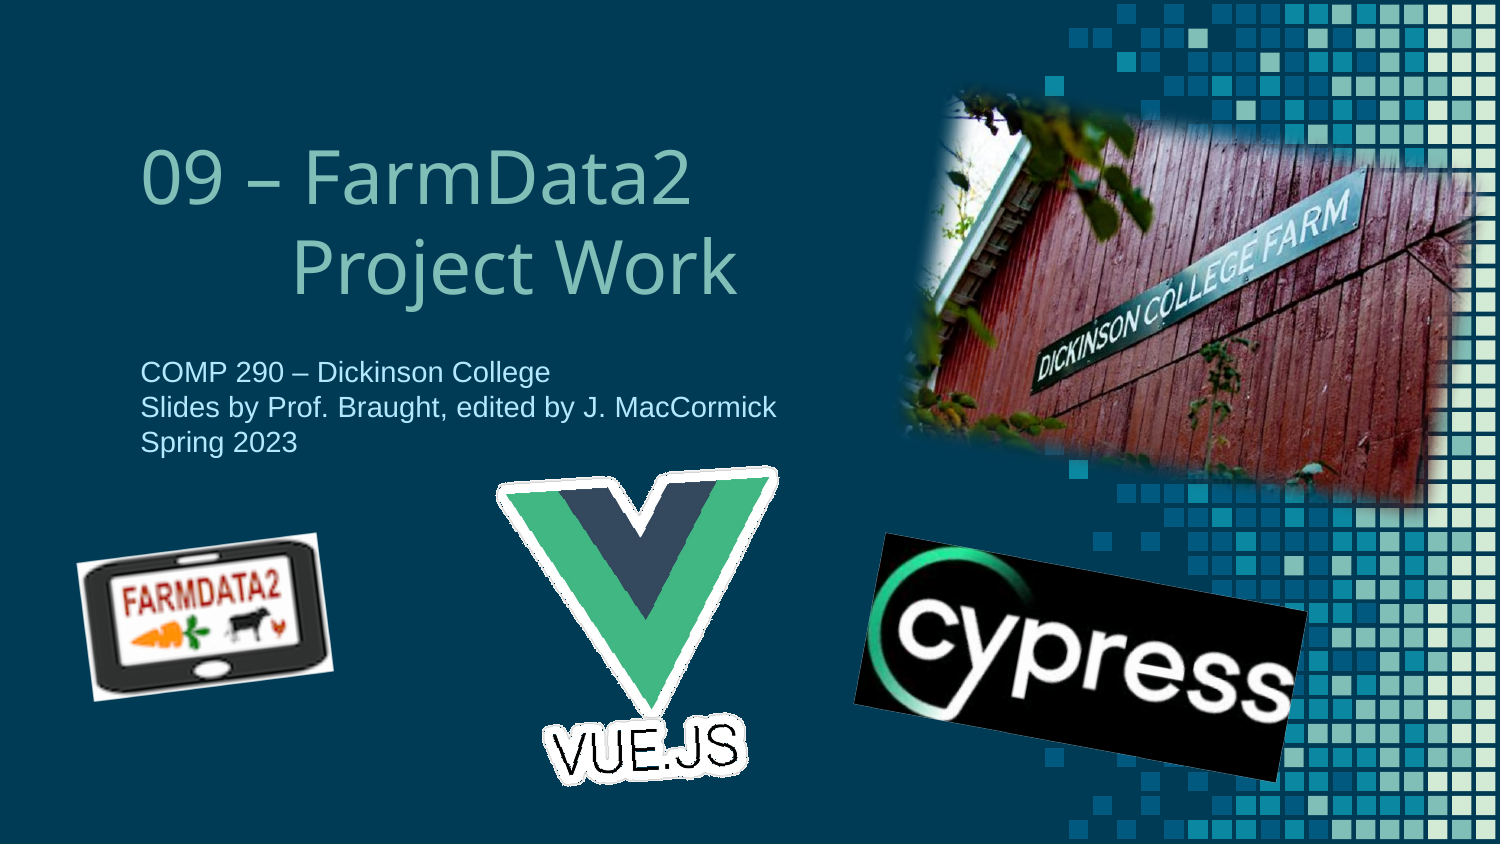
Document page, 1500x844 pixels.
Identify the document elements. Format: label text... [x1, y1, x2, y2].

picture [1429, 111, 1447, 119]
picture [1334, 111, 1351, 119]
picture [406, 305, 421, 311]
text_box COMP 290 – Dickinson College Slides by Prof. Braught, edited by J. MacCormick Spring 2023 [125, 345, 793, 466]
picture [1405, 125, 1423, 143]
picture [1357, 125, 1375, 143]
picture [1453, 485, 1471, 491]
title 09 – FarmData2 Project Work [125, 114, 903, 305]
picture [1453, 125, 1471, 143]
picture [1453, 437, 1471, 455]
picture [1406, 111, 1423, 119]
picture [78, 534, 333, 701]
picture [1237, 111, 1255, 119]
picture [497, 466, 778, 785]
picture [855, 533, 1307, 782]
picture [1453, 111, 1471, 119]
picture [1237, 570, 1255, 574]
picture [1429, 125, 1447, 143]
picture [1381, 111, 1399, 119]
picture [1453, 413, 1471, 431]
picture [1381, 125, 1399, 143]
picture [1453, 461, 1471, 479]
picture [1285, 570, 1295, 575]
picture [1286, 111, 1303, 119]
picture [898, 87, 1488, 517]
